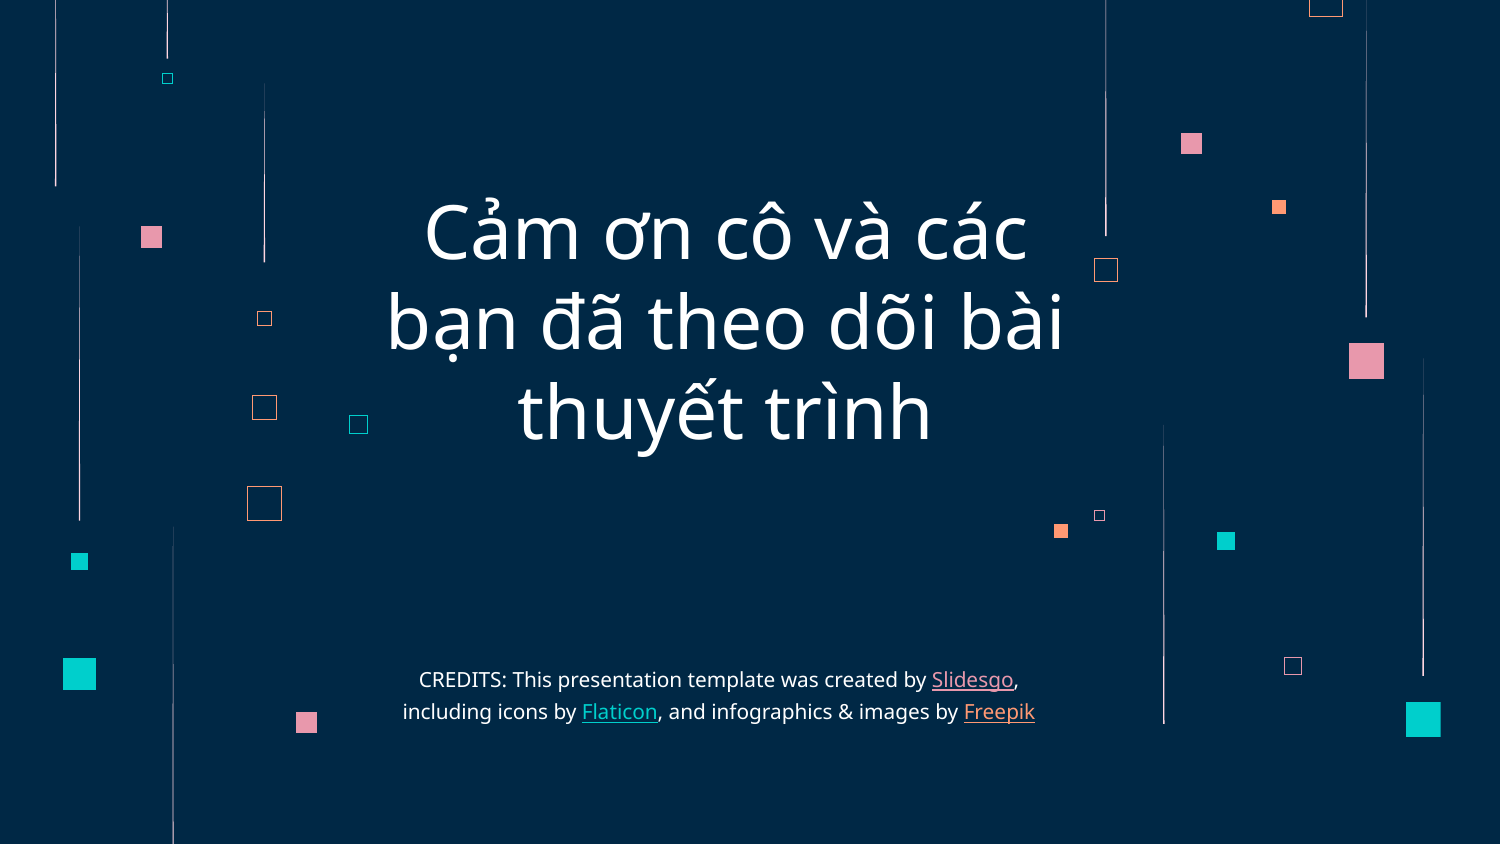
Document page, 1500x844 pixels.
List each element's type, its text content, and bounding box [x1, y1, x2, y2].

subtitle Cảm ơn cô và các bạn đã theo dõi bài thuyết trình [342, 169, 1110, 518]
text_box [1308, 0, 1343, 17]
